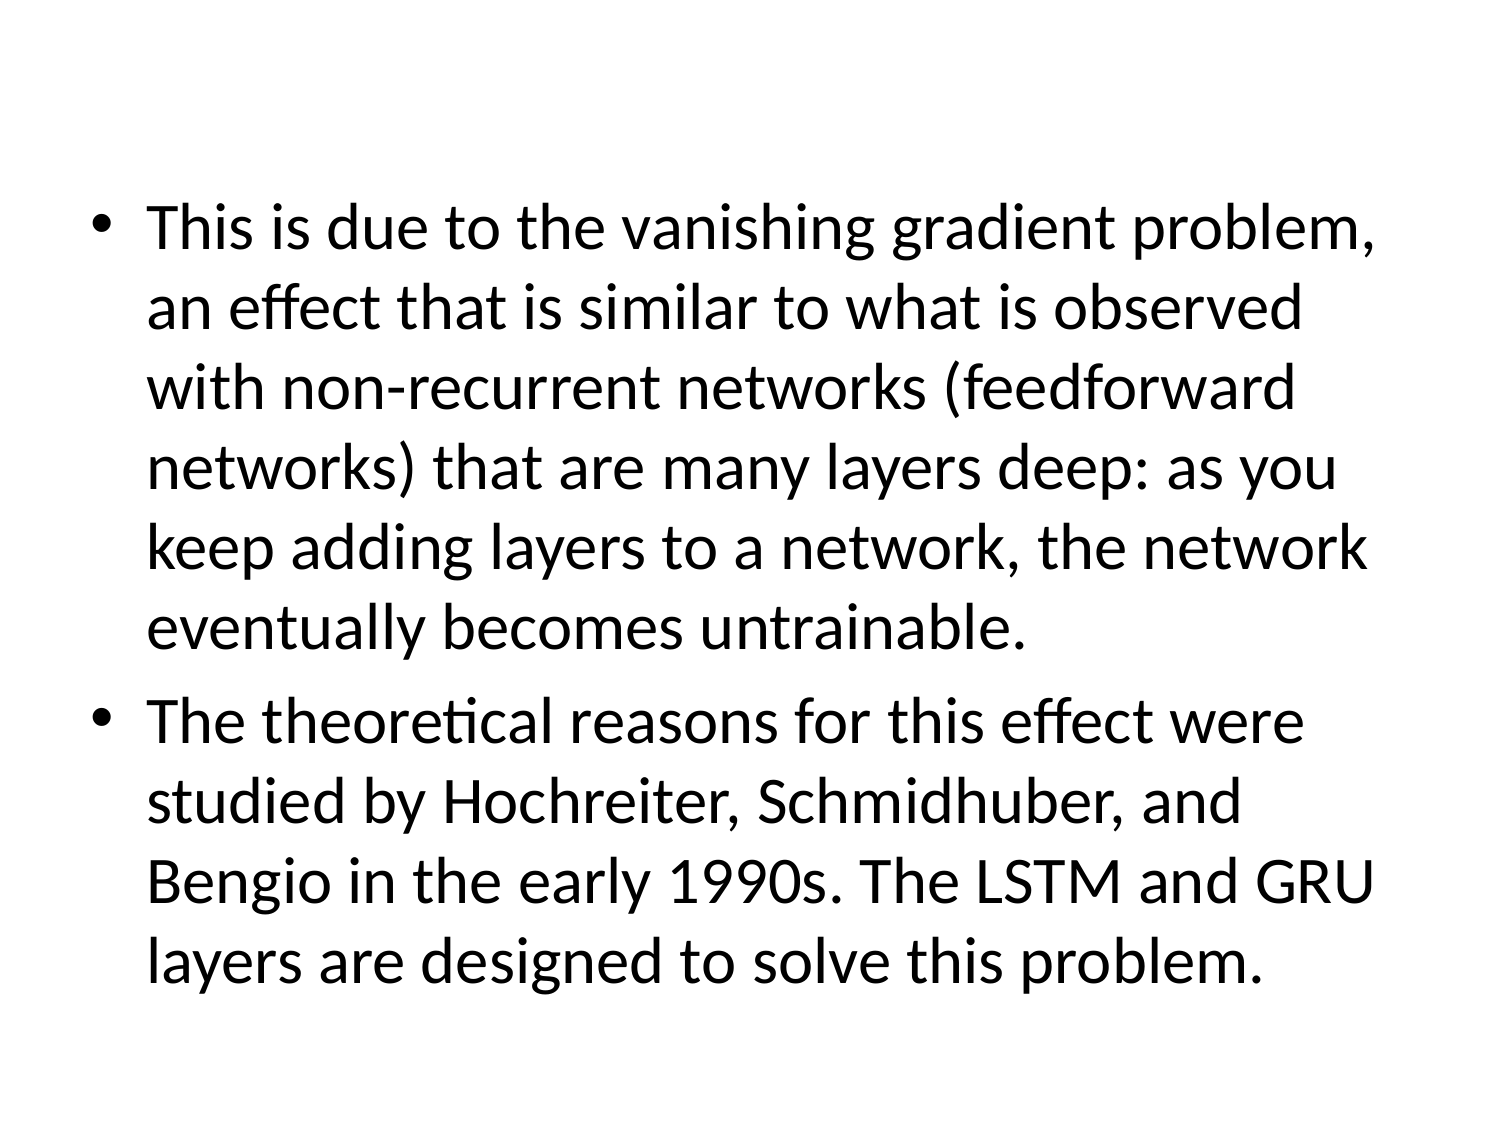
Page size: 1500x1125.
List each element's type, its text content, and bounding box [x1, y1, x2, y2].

list This is due to the vanishing gradient problem, an effect that is similar to what is observed with non-recurrent networks (feedforward networks) that are many layers deep: as you keep adding layers to a network, the network eventually becomes untrainable. The theoretical reasons for this effect were studied by Hochreiter, Schmidhuber, and Bengio in the early 1990s. The LSTM and GRU layers are designed to solve this problem. [75, 174, 1425, 1005]
